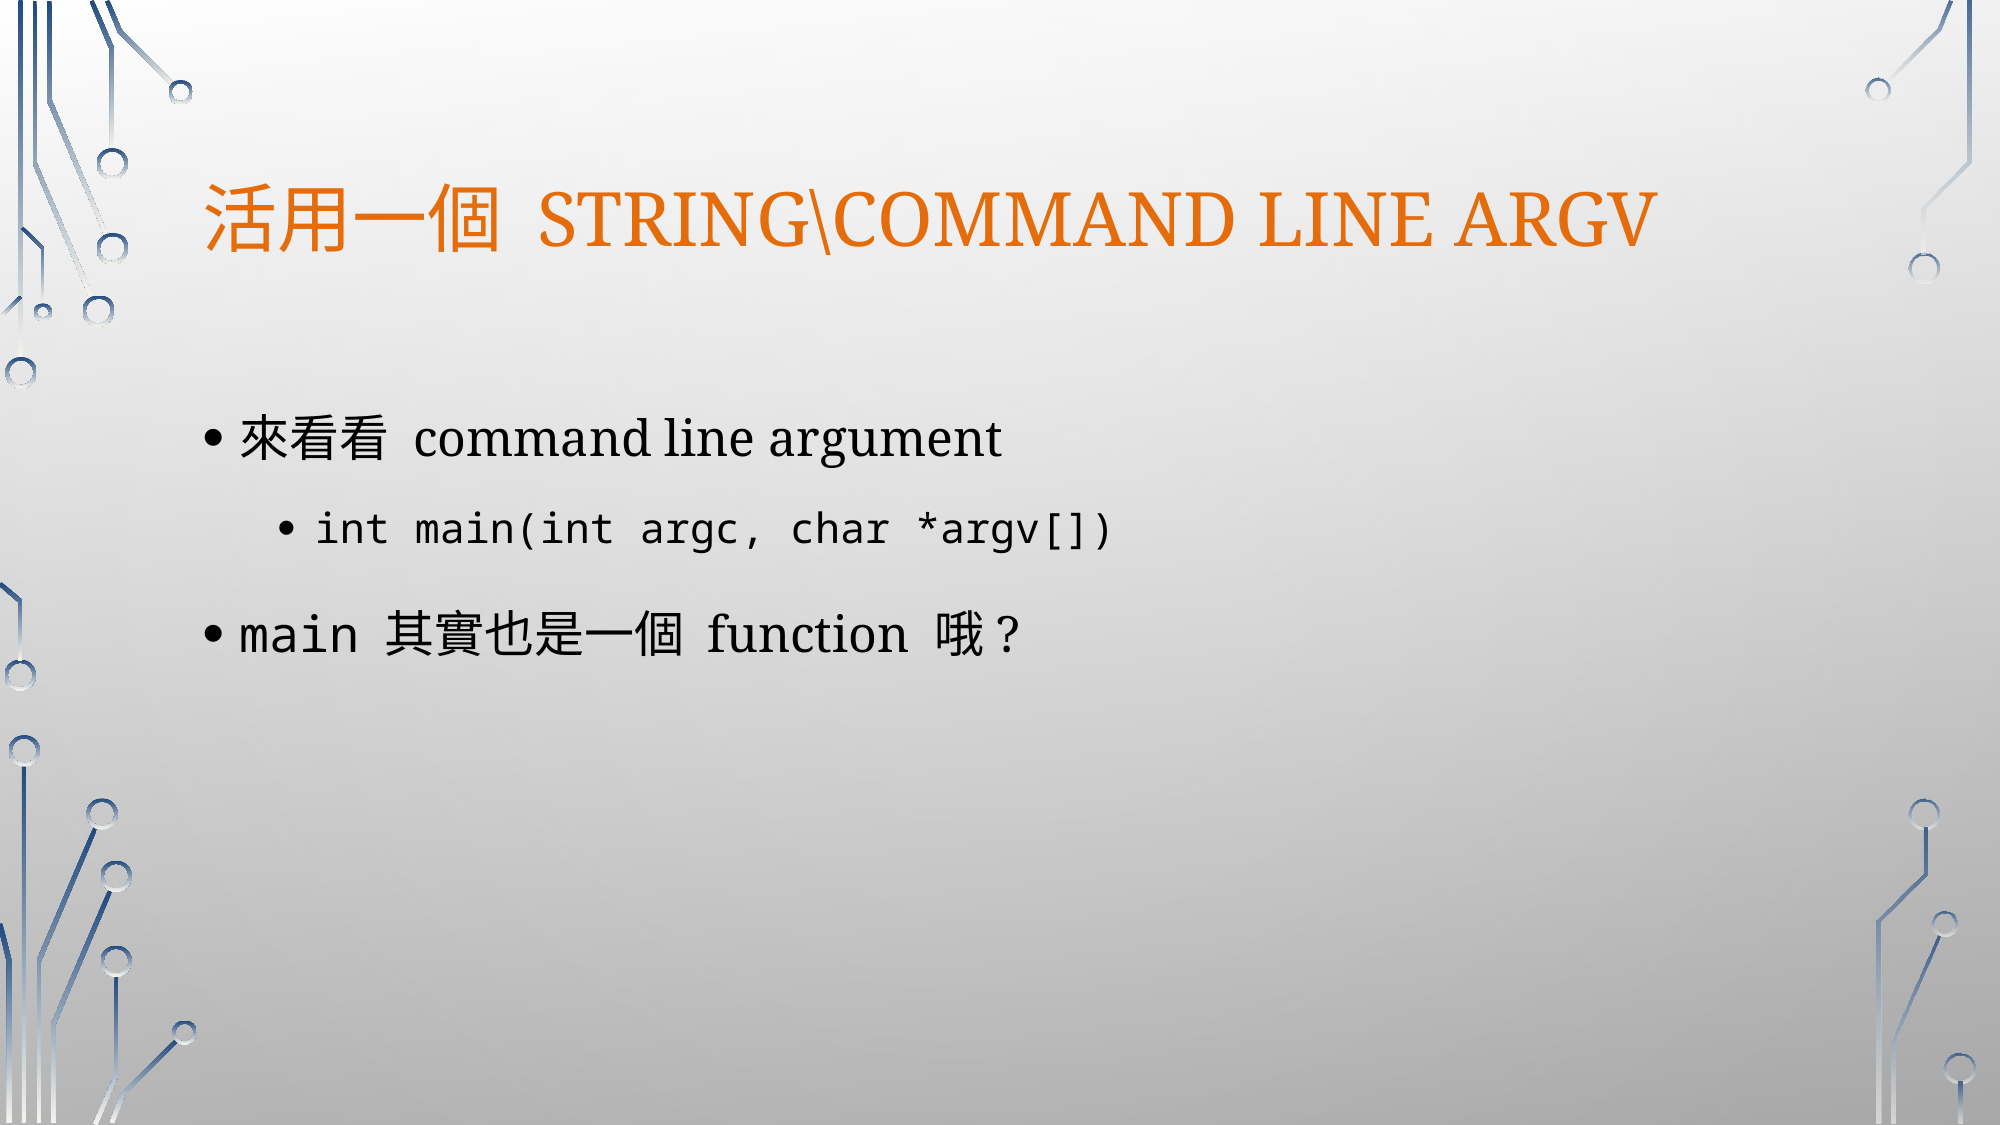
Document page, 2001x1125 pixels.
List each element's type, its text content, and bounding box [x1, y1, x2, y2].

title 活用一個 string\command line argv [187, 101, 1813, 344]
list 來看看 command line argument int main(int argc, char *argv[]) main 其實也是一個 function 哦? [187, 369, 1813, 950]
